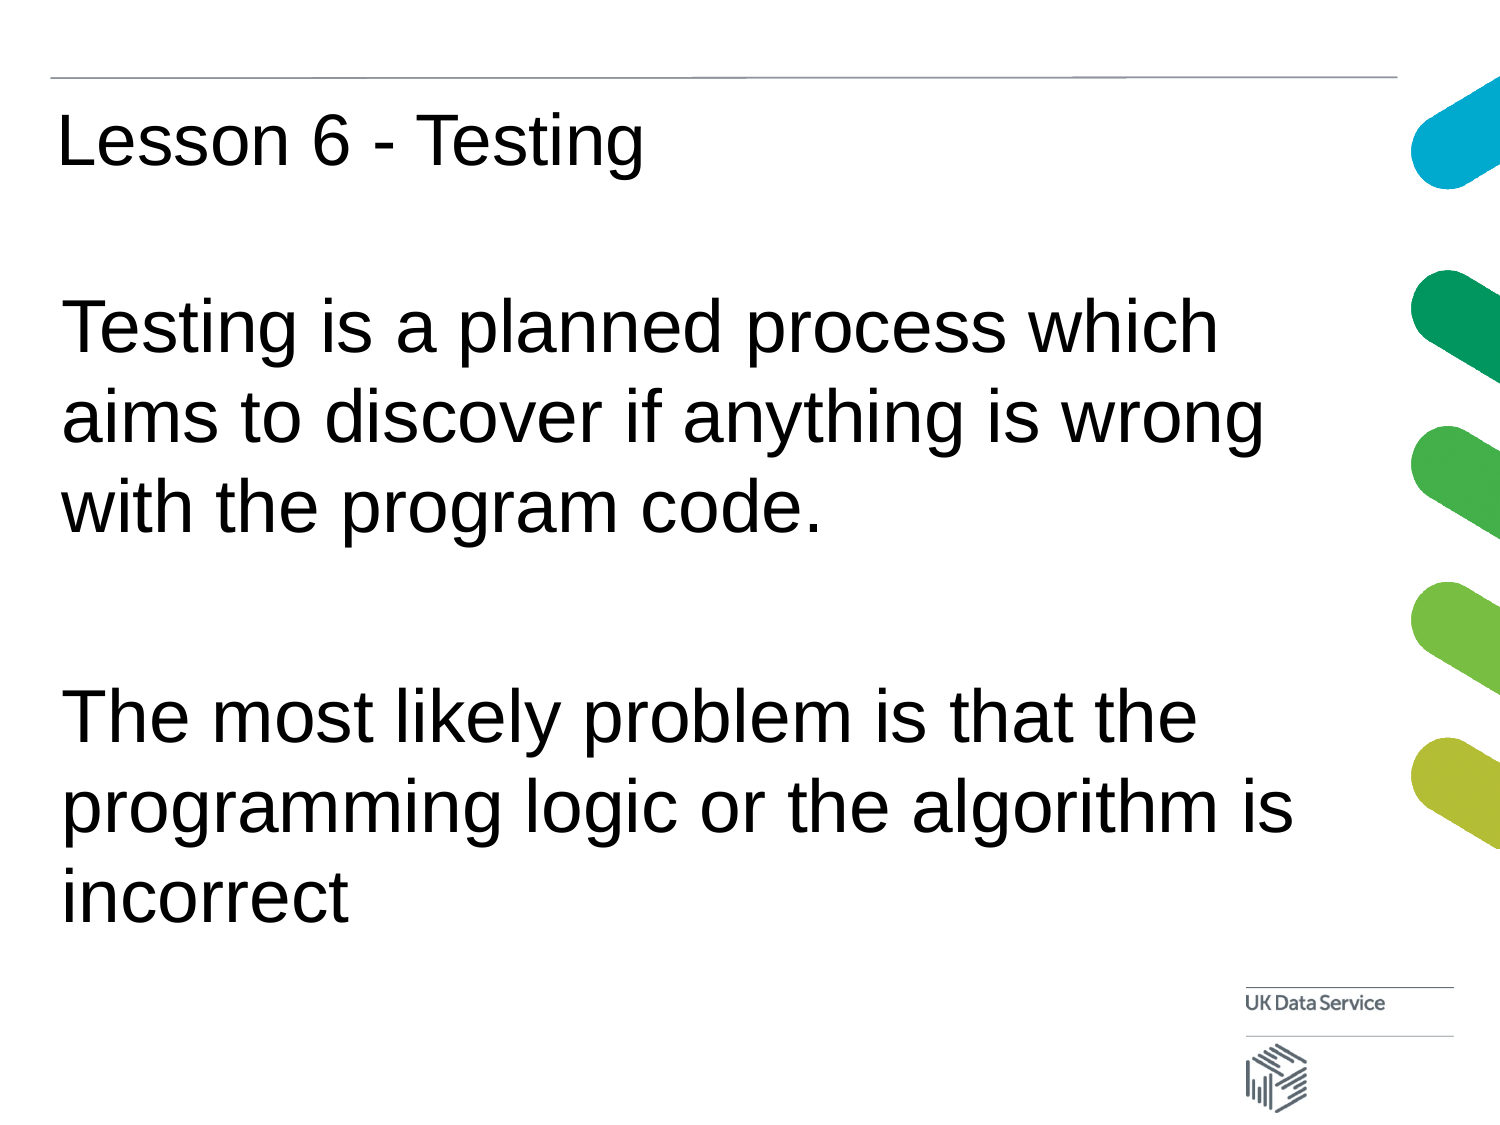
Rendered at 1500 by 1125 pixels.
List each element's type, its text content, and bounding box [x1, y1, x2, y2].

title Lesson 6 - Testing [41, 42, 1392, 231]
picture [1397, 987, 1454, 1113]
picture [1411, 0, 1500, 849]
list Testing is a planned process which aims to discover if anything is wrong with the program code. The most likely problem is that the programming logic or the algorithm is incorrect [46, 269, 1397, 1113]
